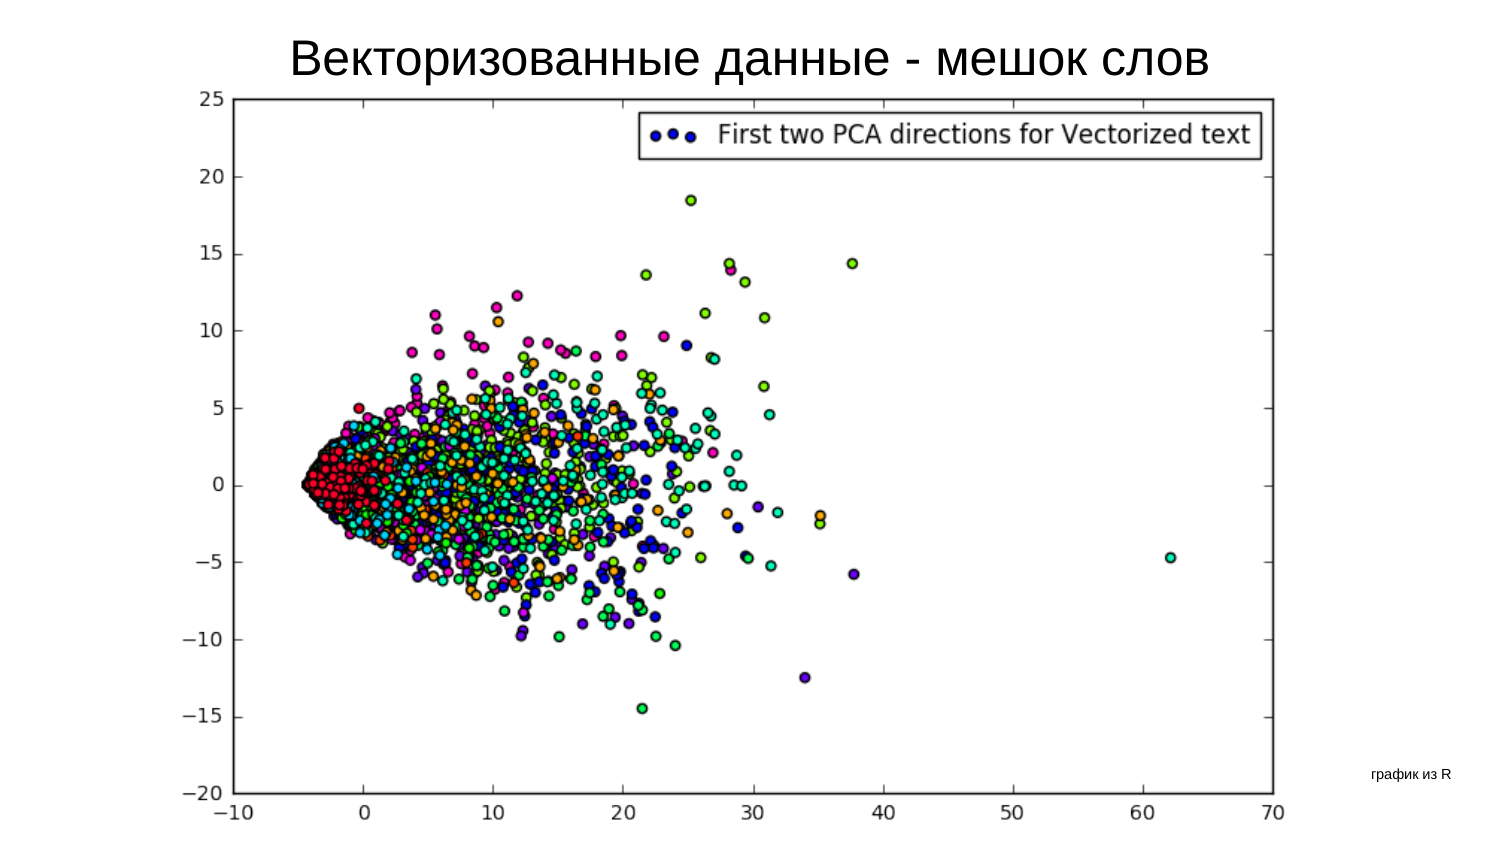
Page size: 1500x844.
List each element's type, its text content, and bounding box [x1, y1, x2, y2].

text_box график из R [1303, 527, 1500, 844]
picture [166, 75, 1302, 838]
title Векторизованные данные - мешок слов [51, 10, 1449, 105]
